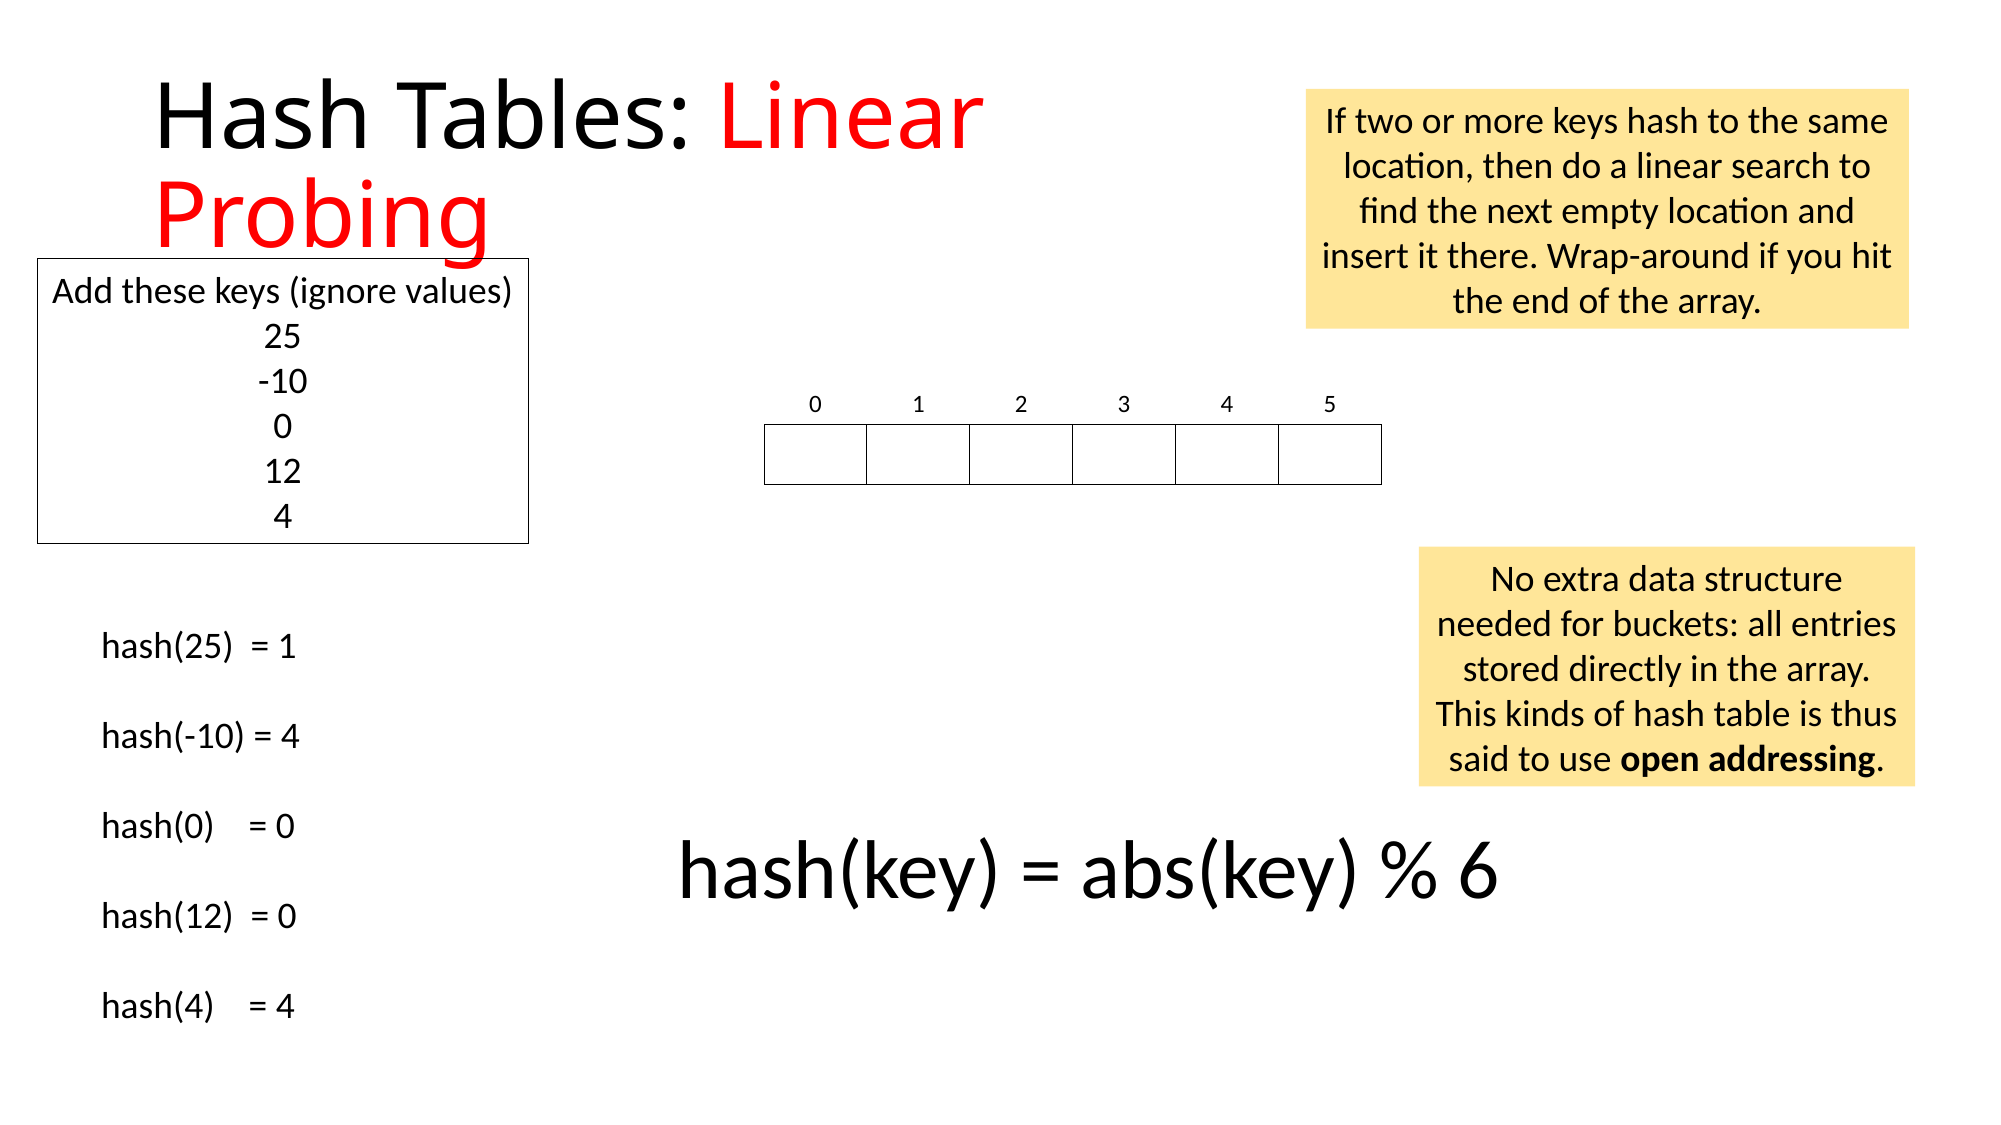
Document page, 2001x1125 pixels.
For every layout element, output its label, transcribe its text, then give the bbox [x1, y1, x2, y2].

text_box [764, 379, 866, 485]
text_box No extra data structure needed for buckets: all entries stored directly in the array. This kinds of hash table is thus said to use open addressing. [1418, 546, 1916, 787]
title Hash Tables: Linear Probing [137, 59, 1213, 278]
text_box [1175, 379, 1279, 485]
text_box hash(key) = abs(key) % 6 [662, 808, 1516, 924]
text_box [969, 379, 1072, 485]
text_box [866, 379, 969, 485]
text_box If two or more keys hash to the same location, then do a linear search to find the next empty location and insert it there. Wrap-around if you hit the end of the array. [1305, 88, 1909, 329]
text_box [1279, 379, 1382, 485]
text_box Add these keys (ignore values) 25 -10 0 12 4 [37, 258, 529, 544]
text_box hash(25) = 1 hash(-10) = 4 hash(0) = 0 hash(12) = 0 hash(4) = 4 [86, 613, 316, 1034]
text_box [1072, 379, 1175, 485]
